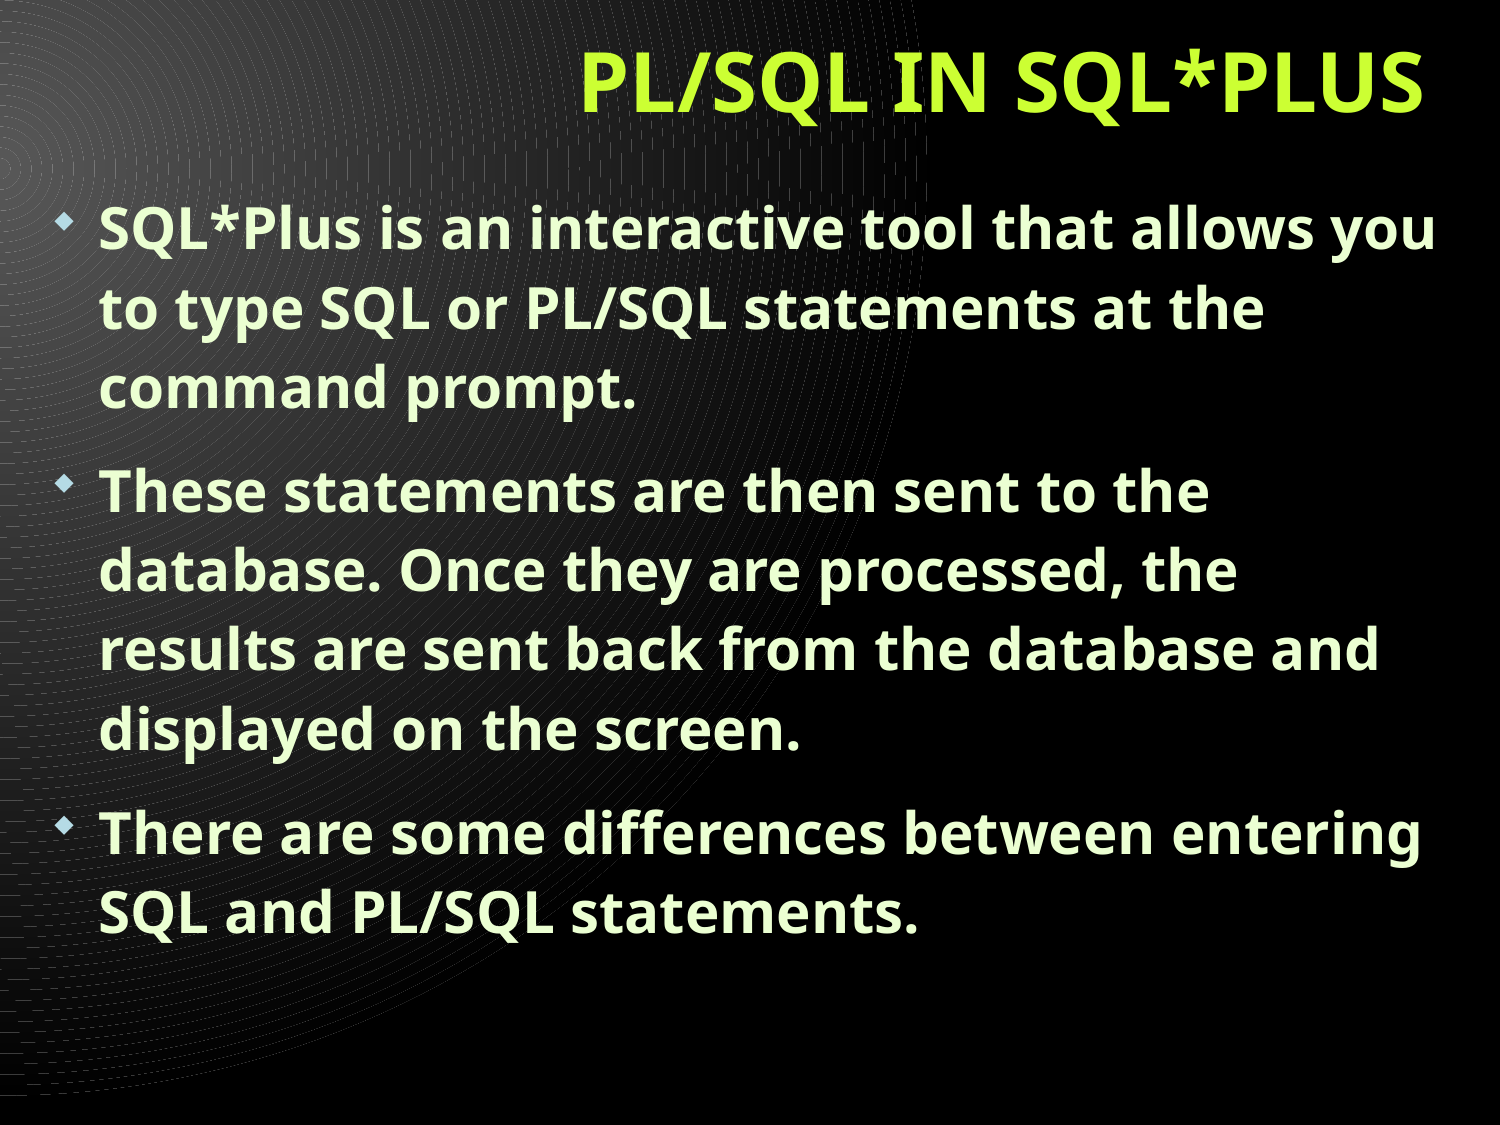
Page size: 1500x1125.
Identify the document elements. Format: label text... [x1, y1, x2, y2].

title PL/SQL IN SQL*PLUS [112, 24, 1463, 150]
list SQL*Plus is an interactive tool that allows you to type SQL or PL/SQL statements at the command prompt. These statements are then sent to the database. Once they are processed, the results are sent back from the database and displayed on the screen. There are some differences between entering SQL and PL/SQL statements. [37, 174, 1463, 1100]
